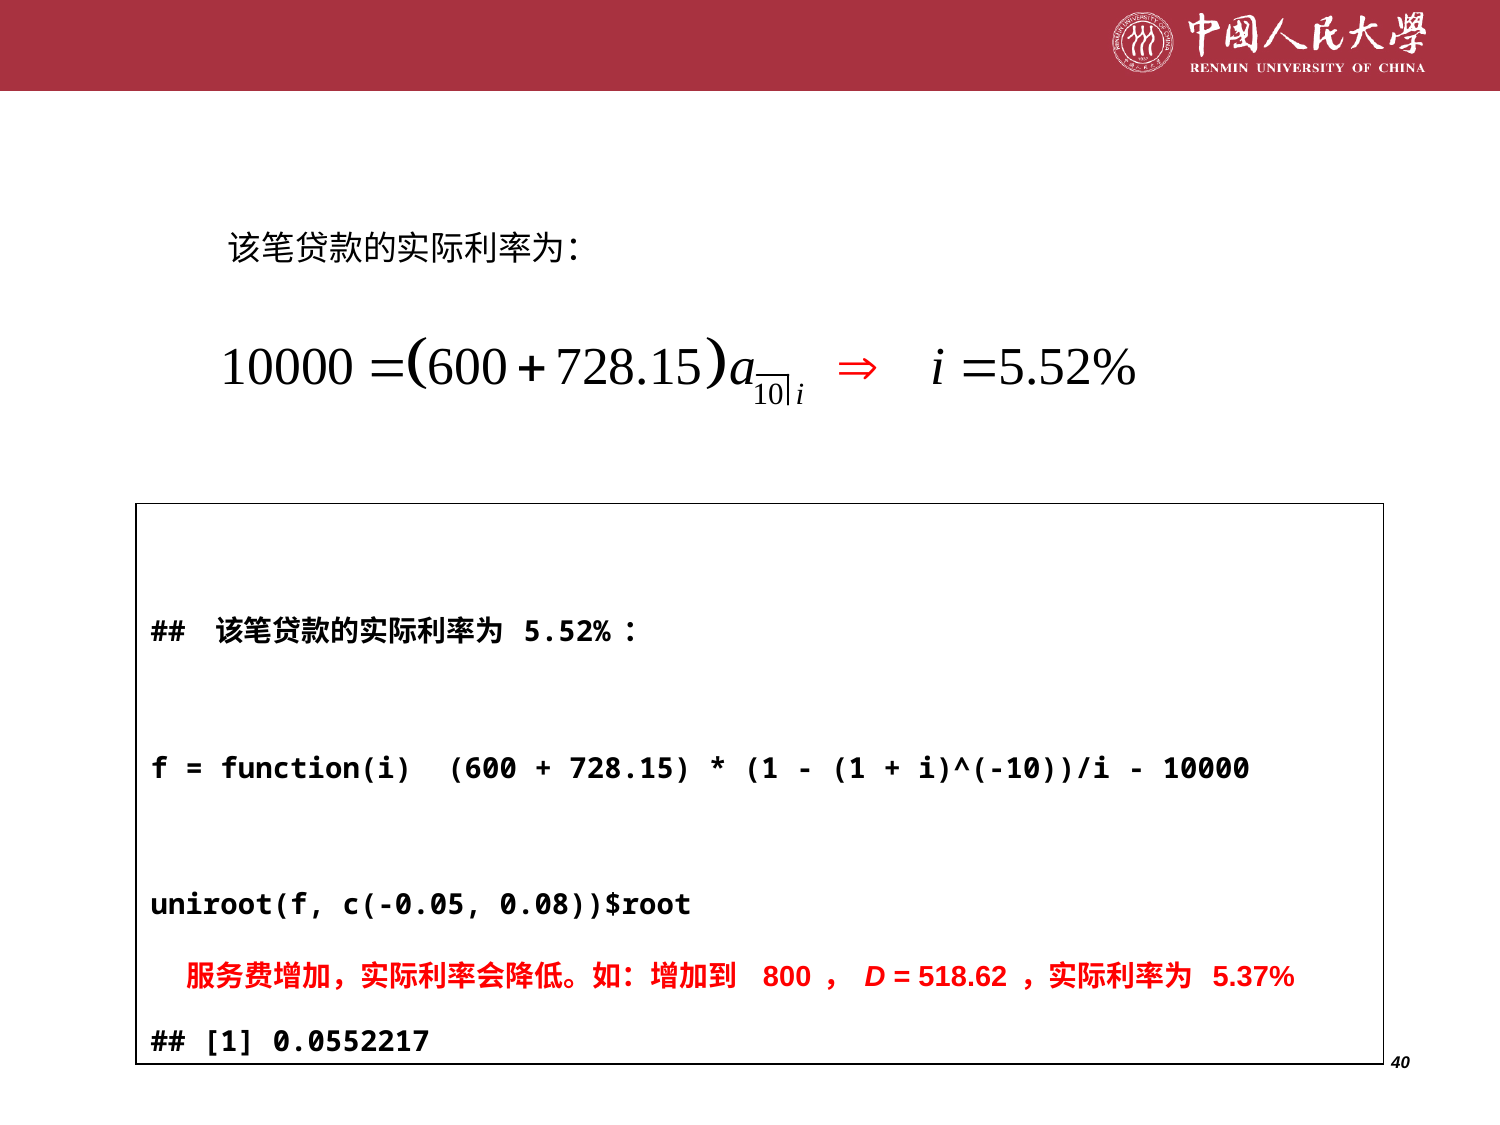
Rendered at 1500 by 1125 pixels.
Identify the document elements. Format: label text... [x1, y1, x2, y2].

text_box 服务费增加，实际利率会降低。如：增加到 800，D = 518.62，实际利率为 5.37% [172, 916, 1310, 1000]
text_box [218, 325, 1149, 425]
picture [0, 0, 1500, 91]
slide_number 40 [1074, 1024, 1425, 1103]
text_box ## 该笔贷款的实际利率为 5.52%： f = function(i) (600 + 728.15) * (1 - (1 + i)^(-10))/i - 10000 uniroot(f, c(-0.05, 0.08))$root ## [1] 0.0552217 [135, 503, 1384, 1065]
text_box 该笔贷款的实际利率为： [213, 179, 615, 275]
